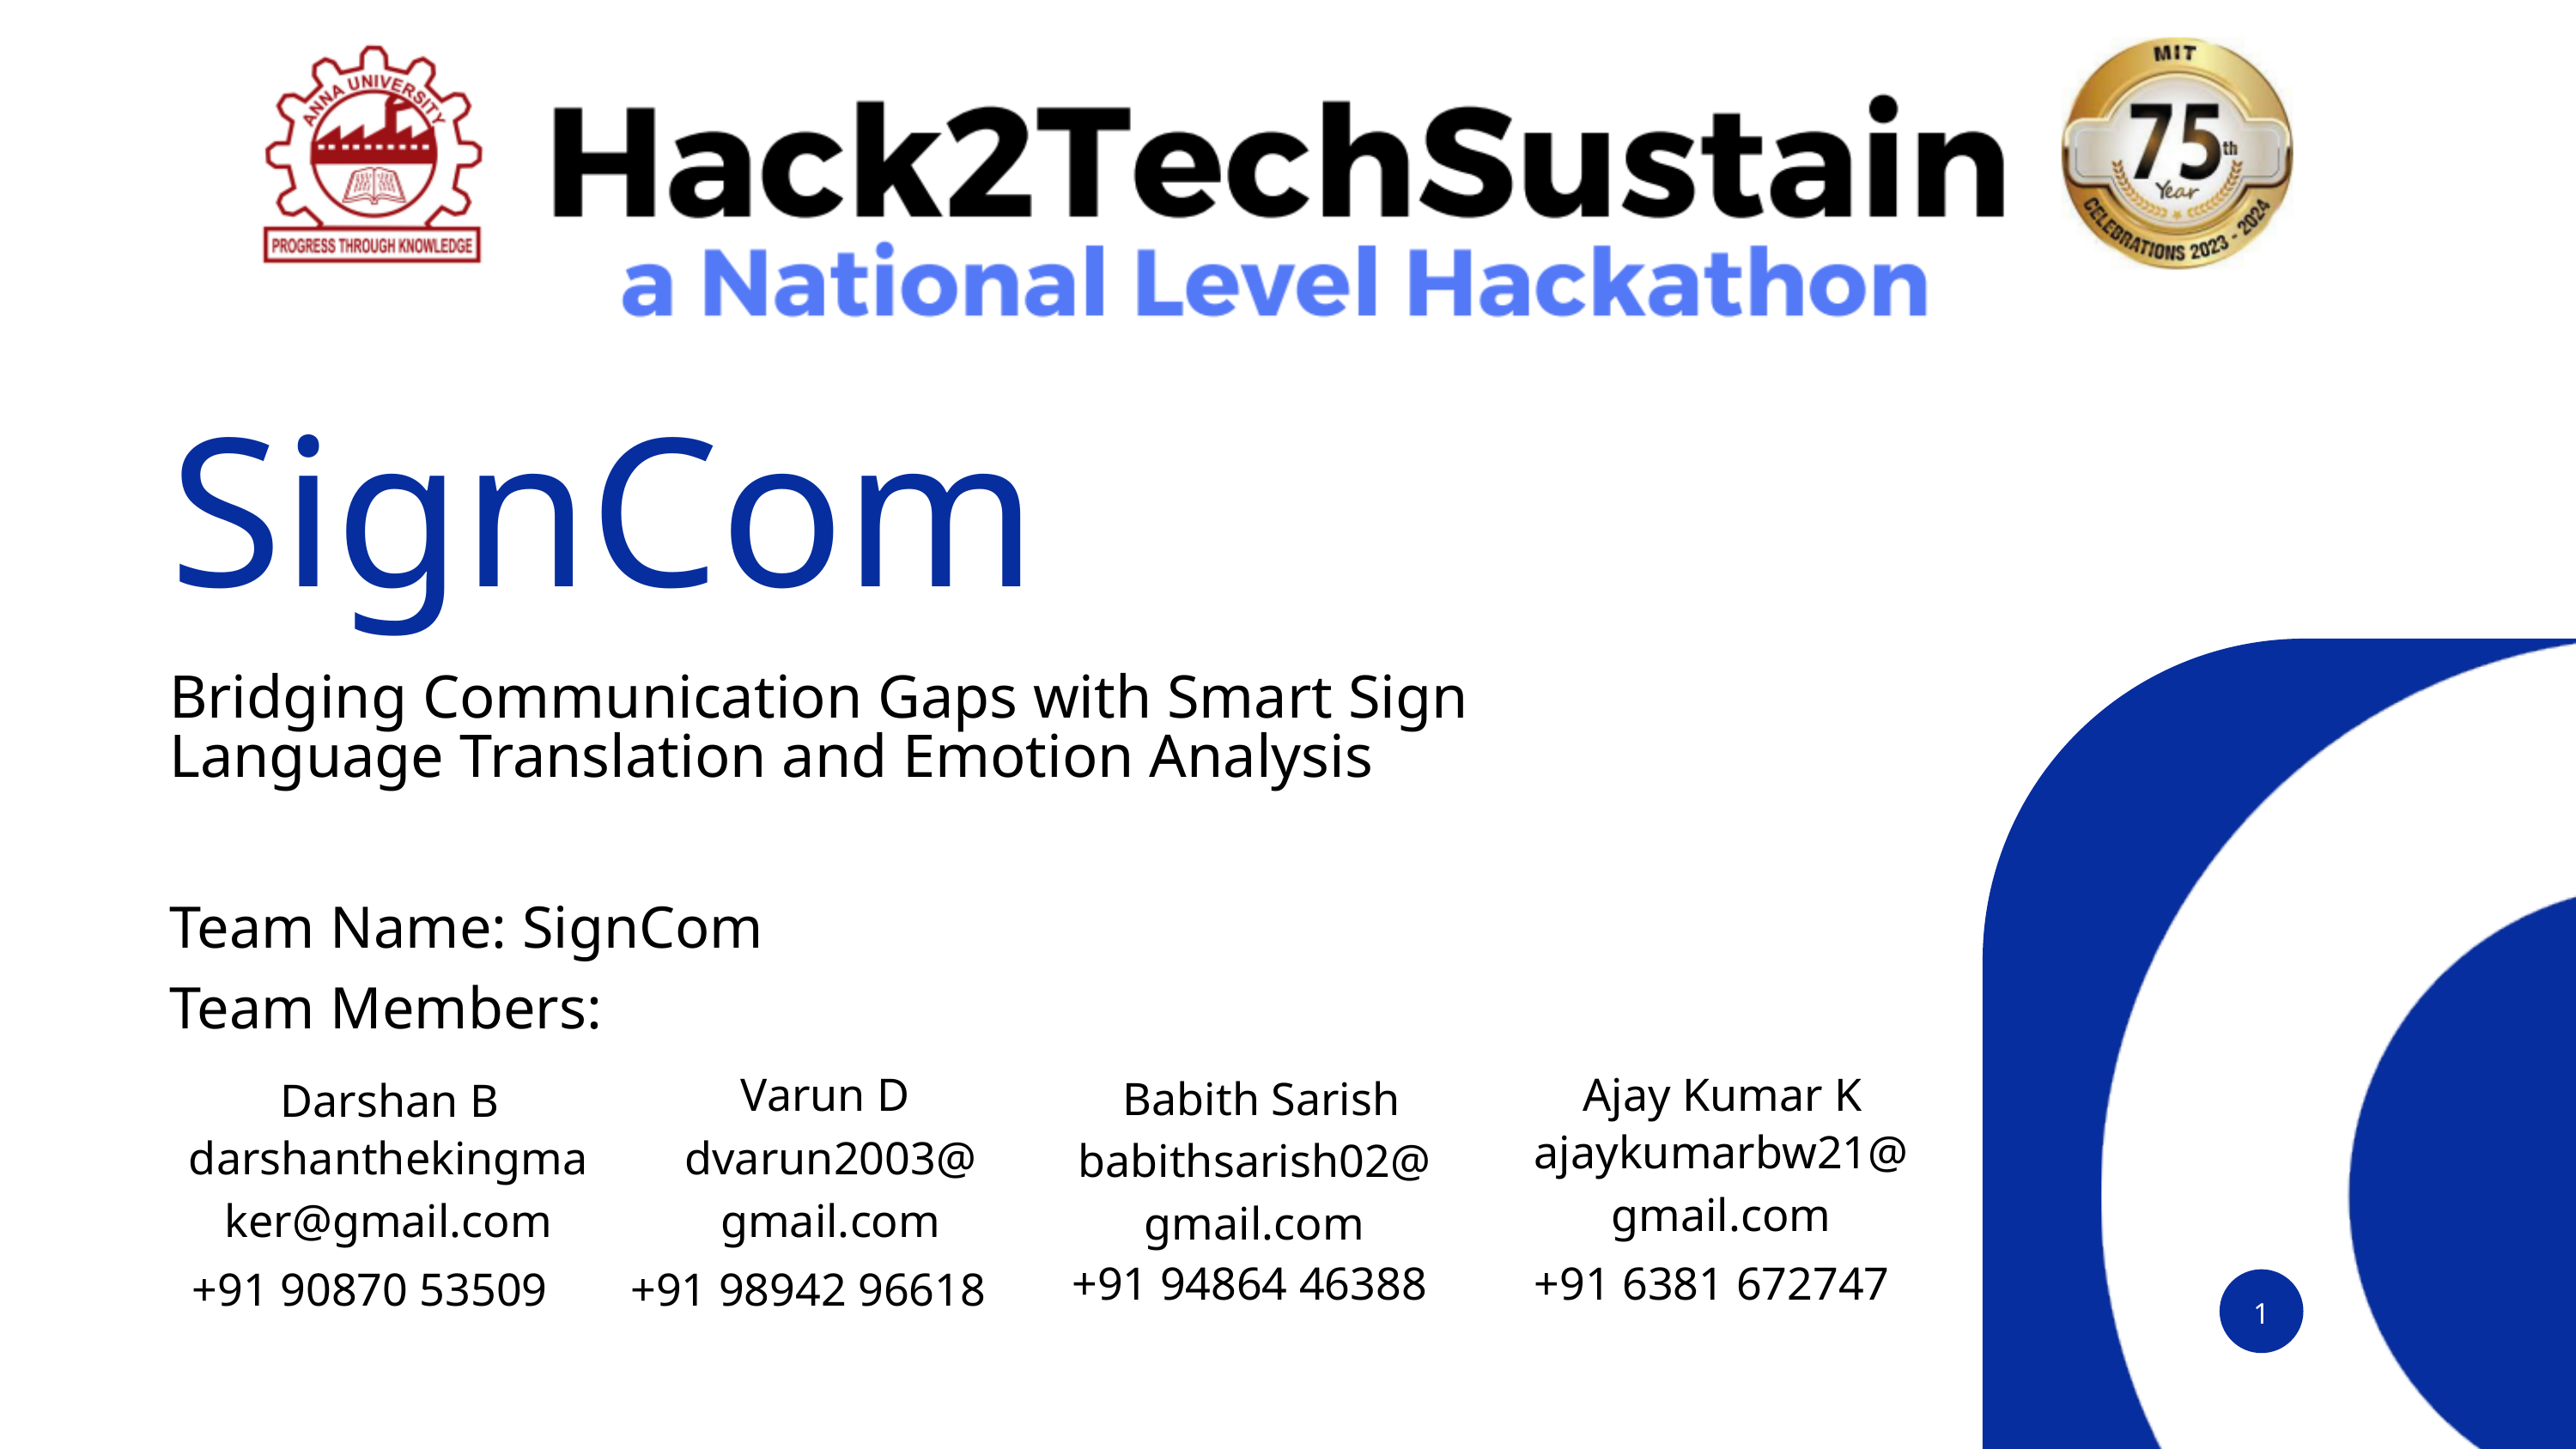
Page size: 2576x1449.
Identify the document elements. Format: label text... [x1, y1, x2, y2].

text_box Bridging Communication Gaps with Smart Sign Language Translation and Emotion Analysis [169, 671, 1728, 790]
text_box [2133, 487, 2576, 1449]
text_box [169, 885, 1913, 1312]
text_box [249, 33, 2304, 319]
text_box [2101, 638, 2129, 1449]
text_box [2219, 1269, 2304, 1354]
text_box SignCom [169, 421, 1488, 628]
